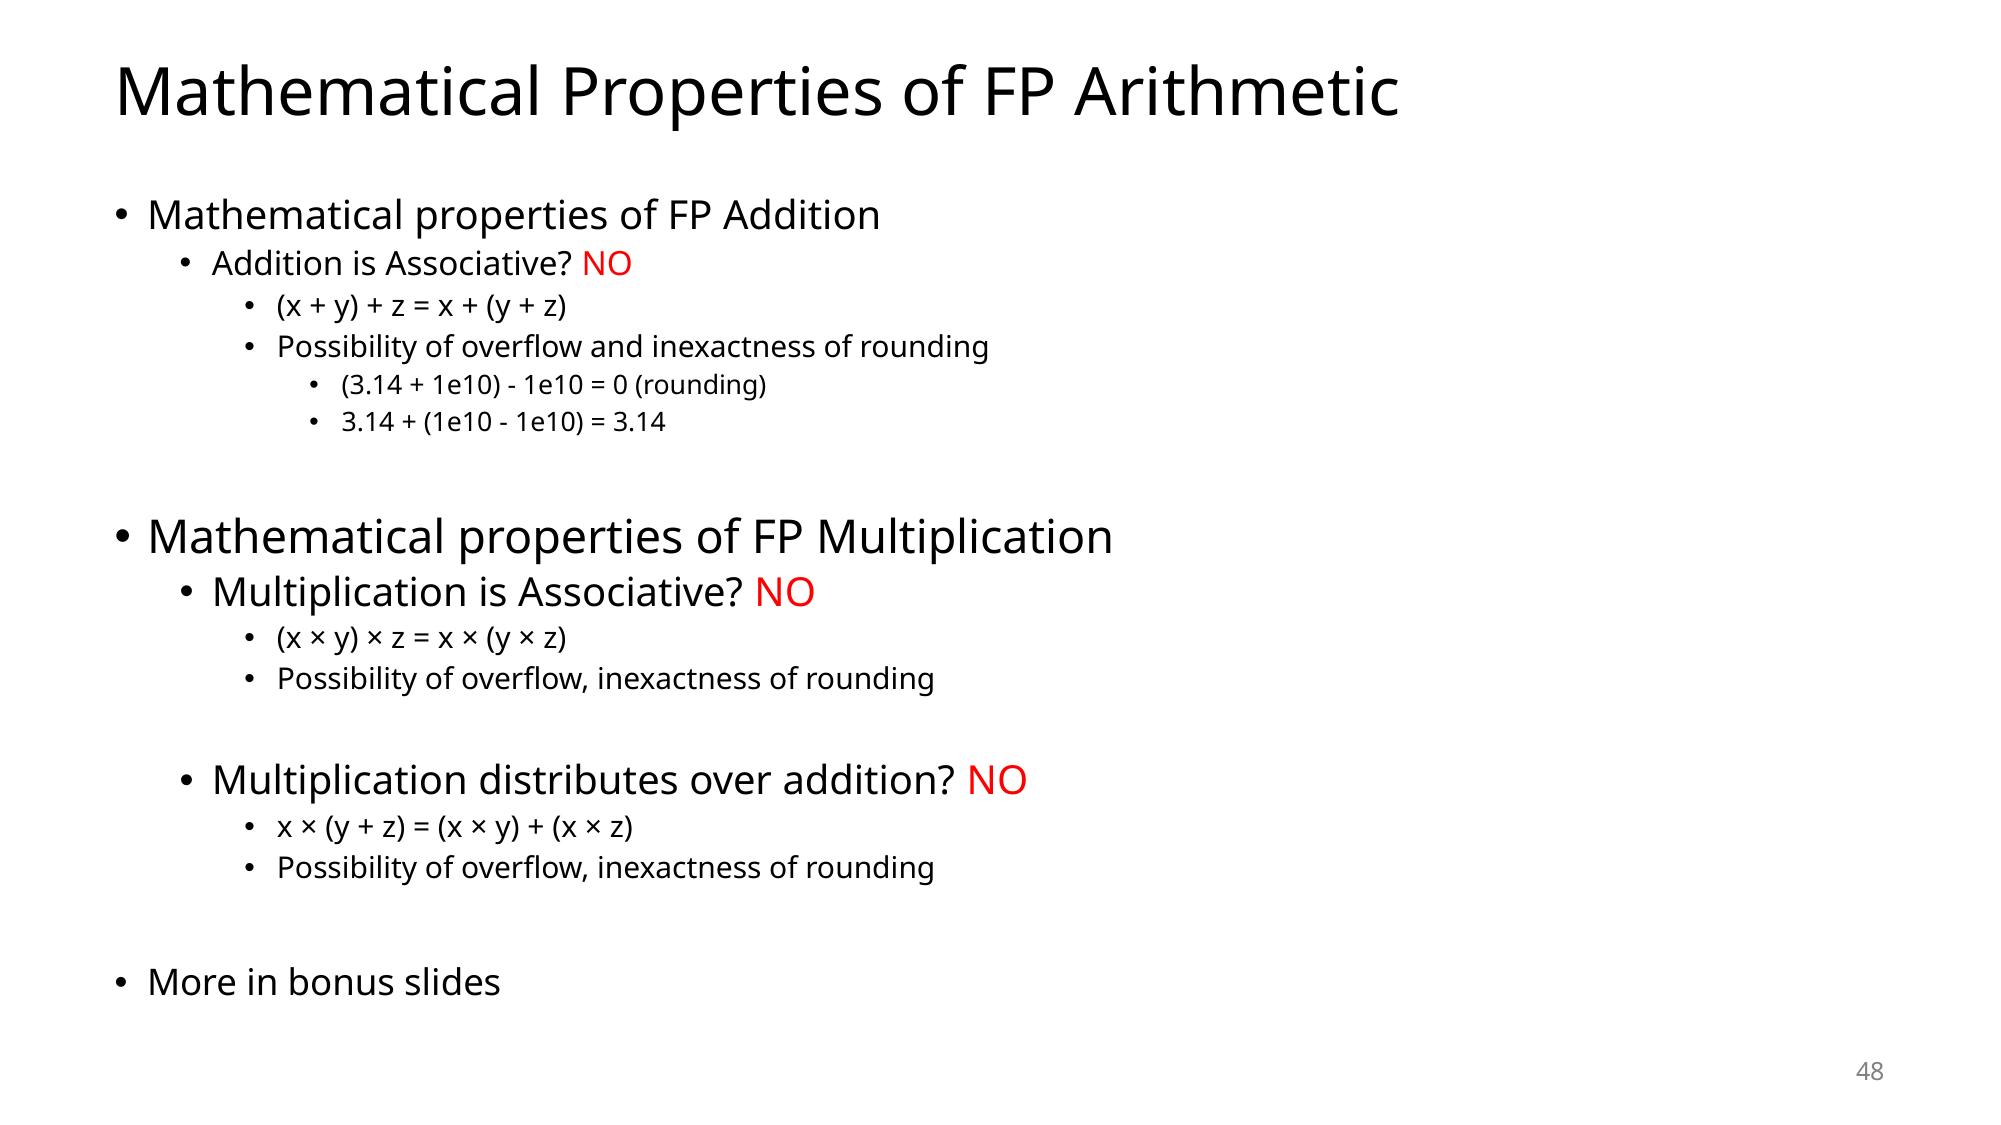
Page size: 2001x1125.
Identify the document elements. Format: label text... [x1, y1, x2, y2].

list Mathematical properties of FP Addition Addition is Associative? NO (x + y) + z = x + (y + z) Possibility of overflow and inexactness of rounding (3.14 + 1e10) - 1e10 = 0 (rounding) 3.14 + (1e10 - 1e10) = 3.14 Mathematical properties of FP Multiplication Multiplication is Associative? NO (x × y) × z = x × (y × z) Possibility of overflow, inexactness of rounding Multiplication distributes over addition? NO x × (y + z) = (x × y) + (x × z) Possibility of overflow, inexactness of rounding More in bonus slides [99, 187, 1900, 1013]
slide_number 48 [1749, 1042, 1900, 1103]
title Mathematical Properties of FP Arithmetic [99, 37, 1900, 150]
